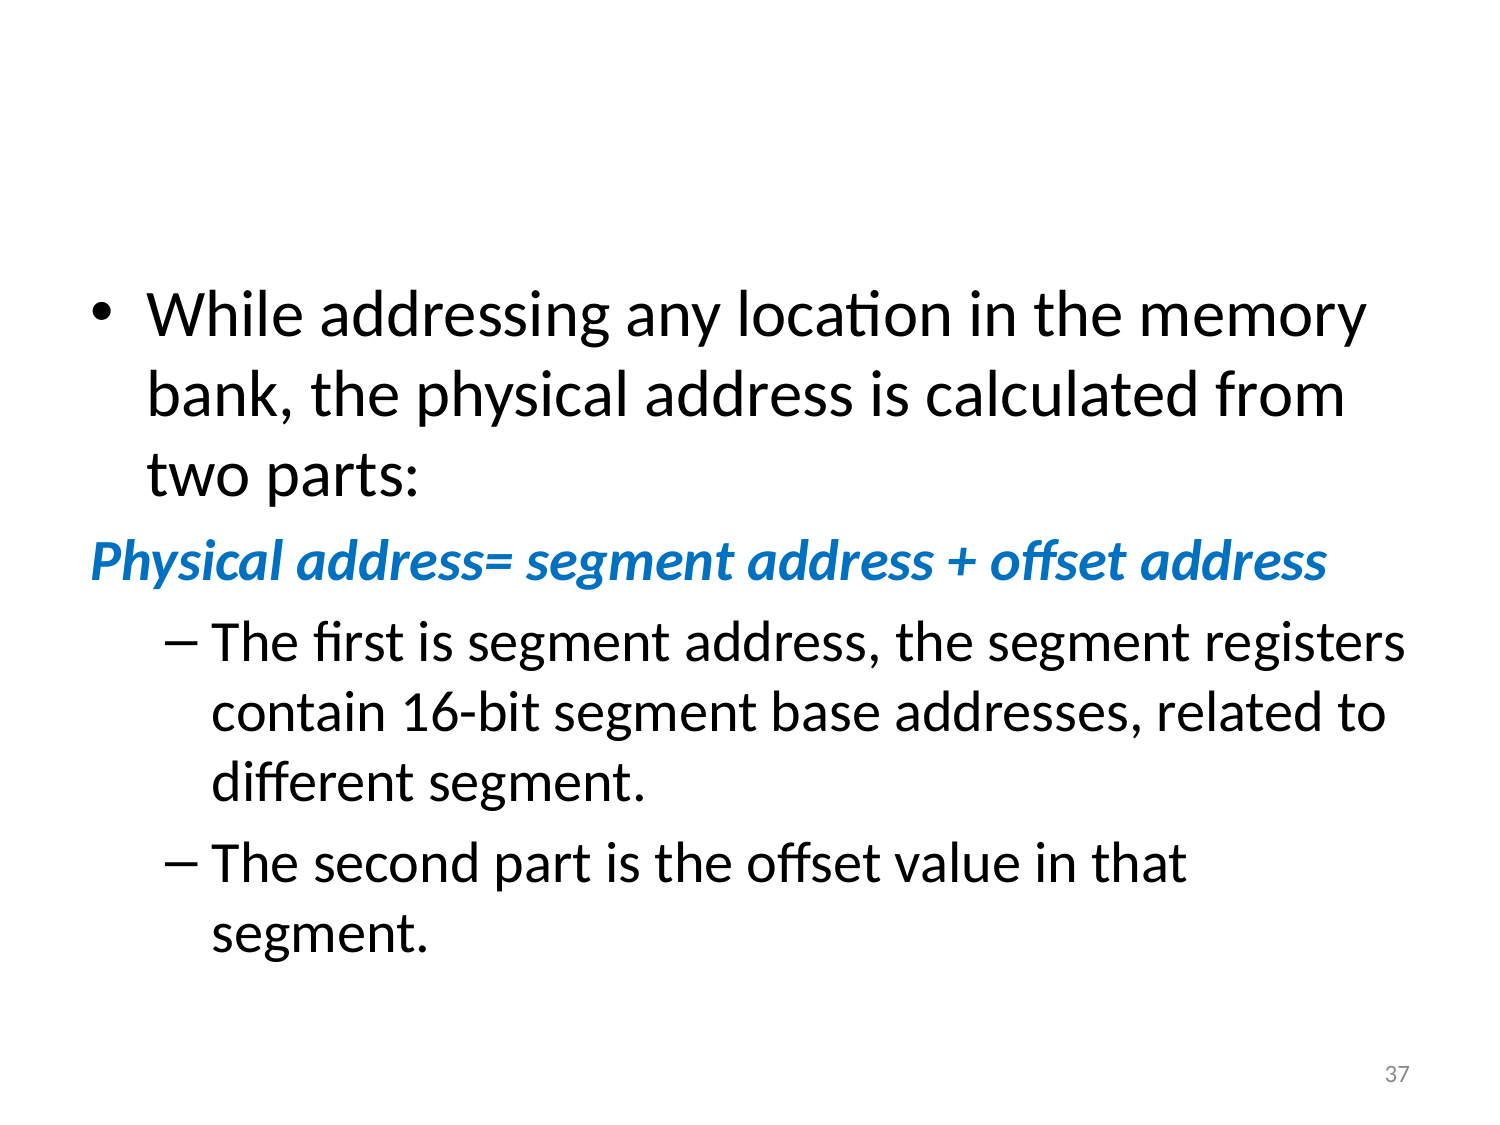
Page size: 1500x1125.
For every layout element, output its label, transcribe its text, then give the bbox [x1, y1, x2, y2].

list While addressing any location in the memory bank, the physical address is calculated from two parts: Physical address= segment address + offset address The first is segment address, the segment registers contain 16-bit segment base addresses, related to different segment. The second part is the offset value in that segment. [75, 262, 1425, 1005]
slide_number 37 [1074, 1042, 1425, 1103]
